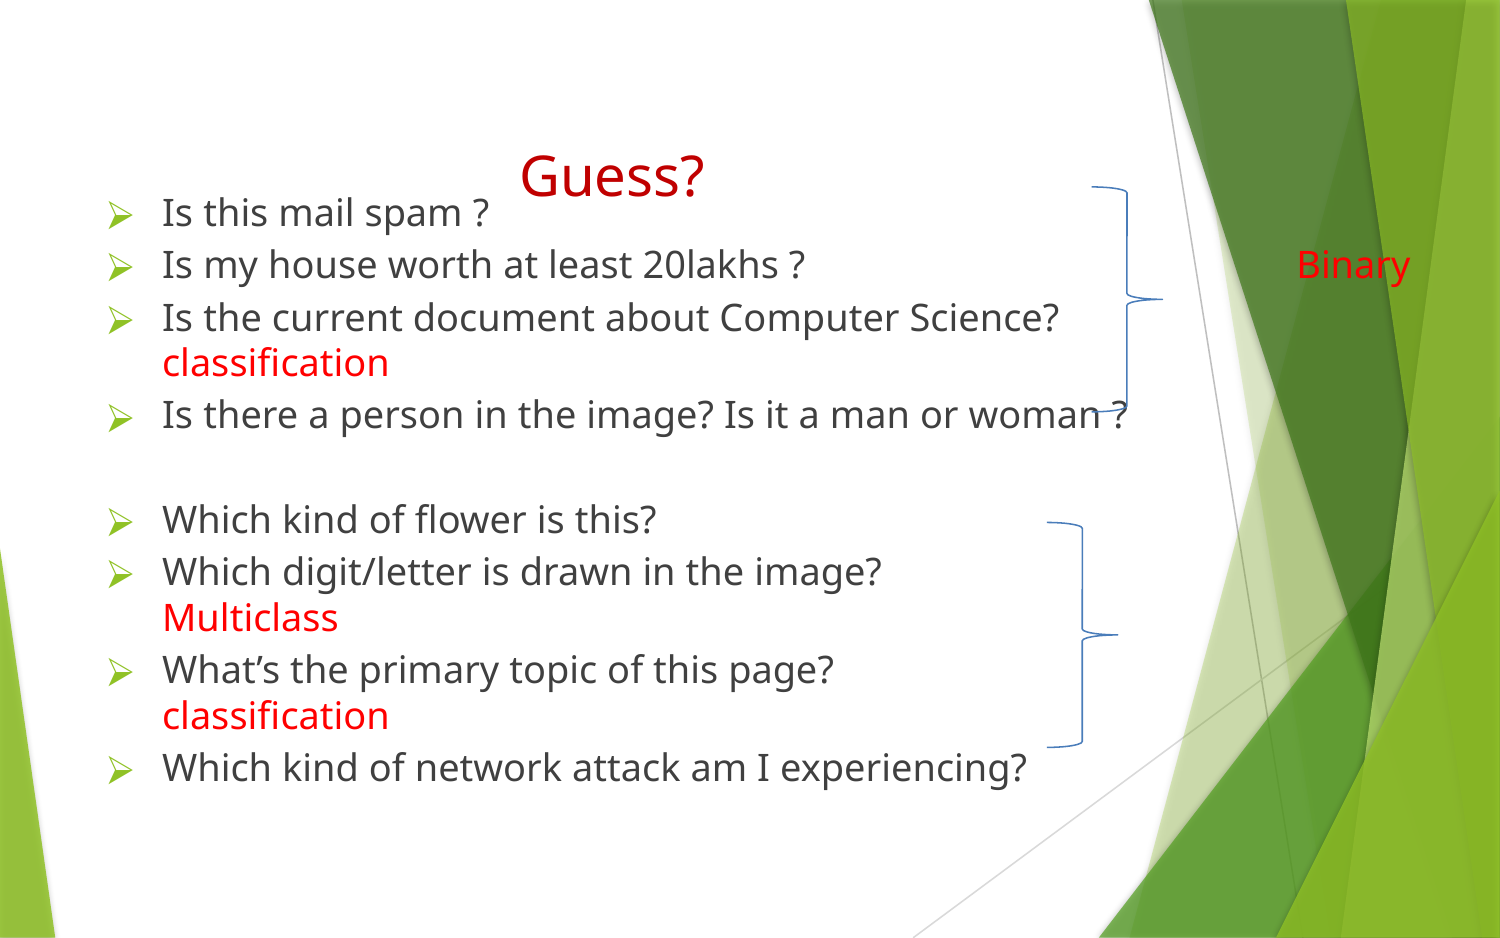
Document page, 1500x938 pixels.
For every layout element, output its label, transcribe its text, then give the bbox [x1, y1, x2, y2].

list Is this mail spam ? Is my house worth at least 20lakhs ? Binary Is the current document about Computer Science? classification Is there a person in the image? Is it a man or woman ? Which kind of flower is this? Which digit/letter is drawn in the image? Multiclass What’s the primary topic of this page? classification Which kind of network attack am I experiencing? [75, 181, 1425, 838]
text_box [1091, 186, 1163, 412]
title Guess? [83, 83, 1141, 181]
text_box [1046, 522, 1118, 748]
